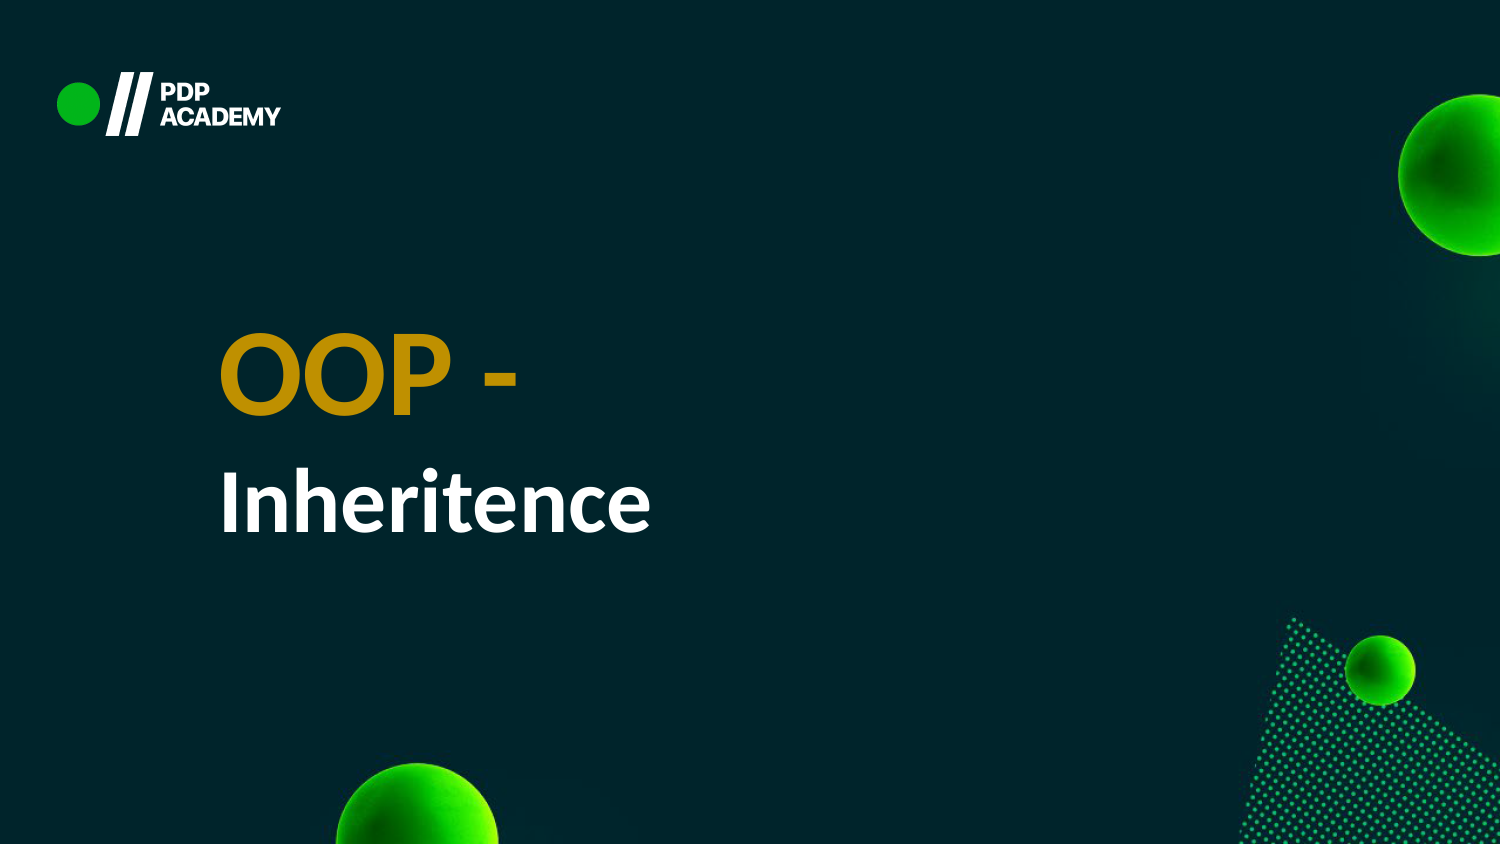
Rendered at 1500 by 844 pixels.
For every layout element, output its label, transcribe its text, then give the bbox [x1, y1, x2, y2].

picture [0, 0, 1500, 844]
text_box OOP - Inheritence [203, 282, 992, 558]
